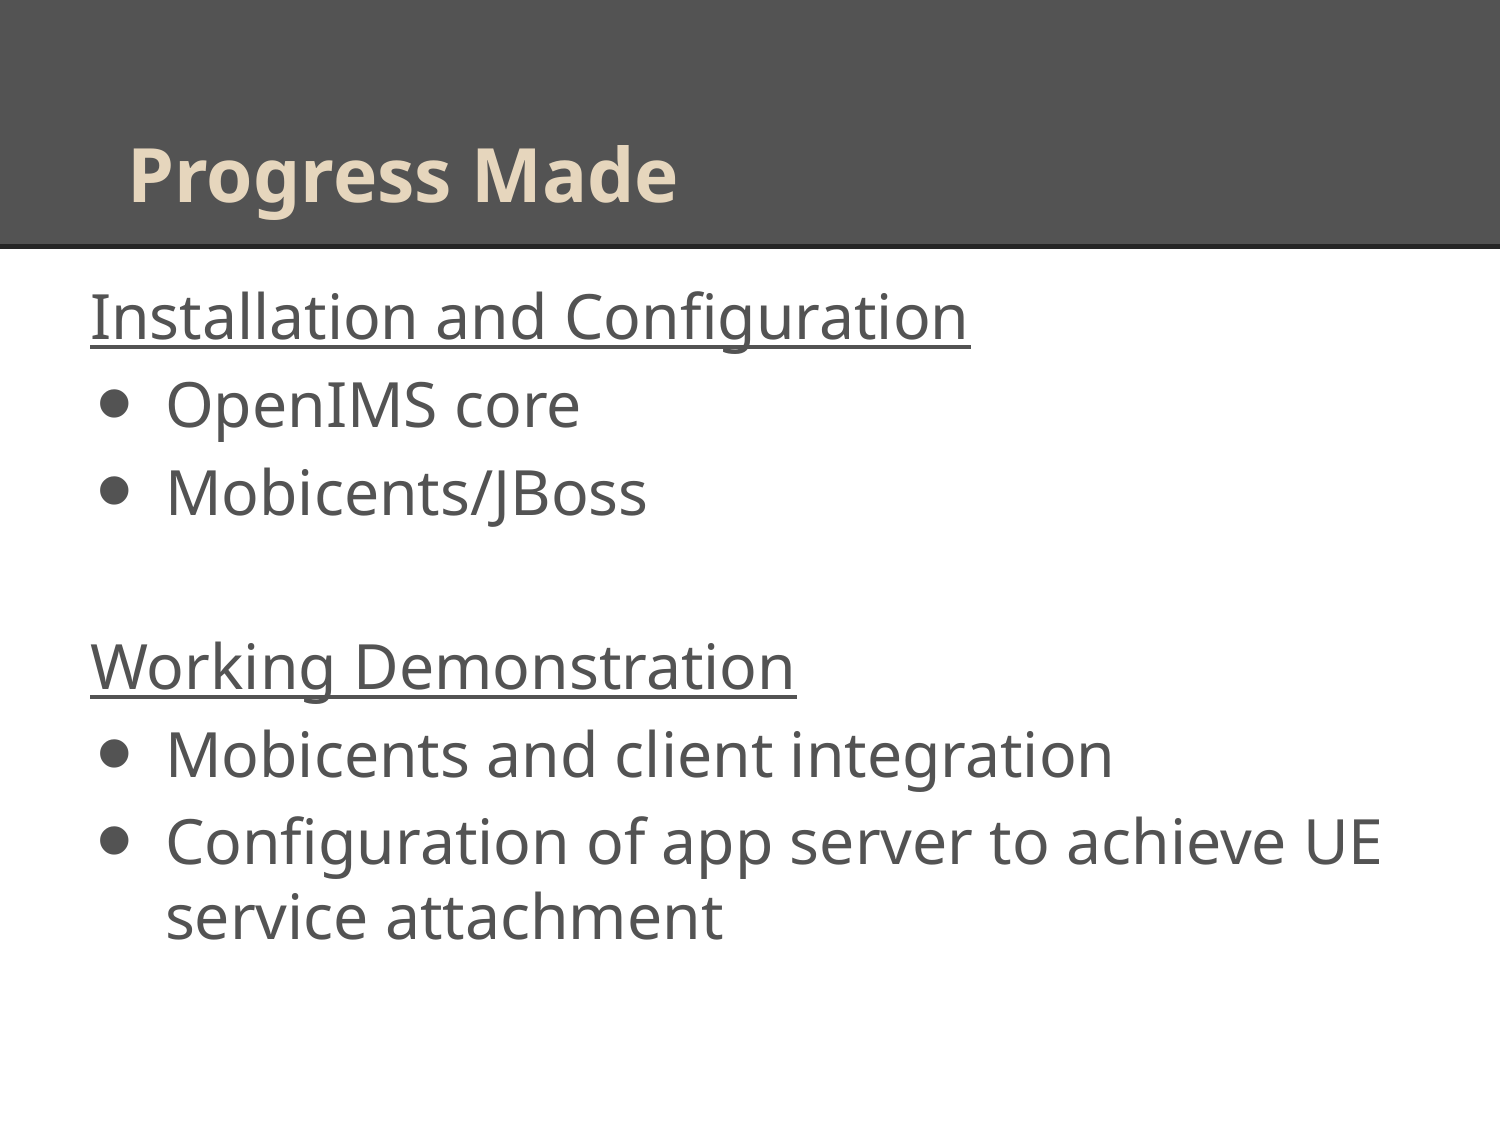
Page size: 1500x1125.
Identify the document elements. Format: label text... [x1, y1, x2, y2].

list Installation and Configuration OpenIMS core Mobicents/JBoss Working Demonstration Mobicents and client integration Configuration of app server to achieve UE service attachment [75, 262, 1425, 1078]
title Progress Made [75, 45, 1425, 233]
